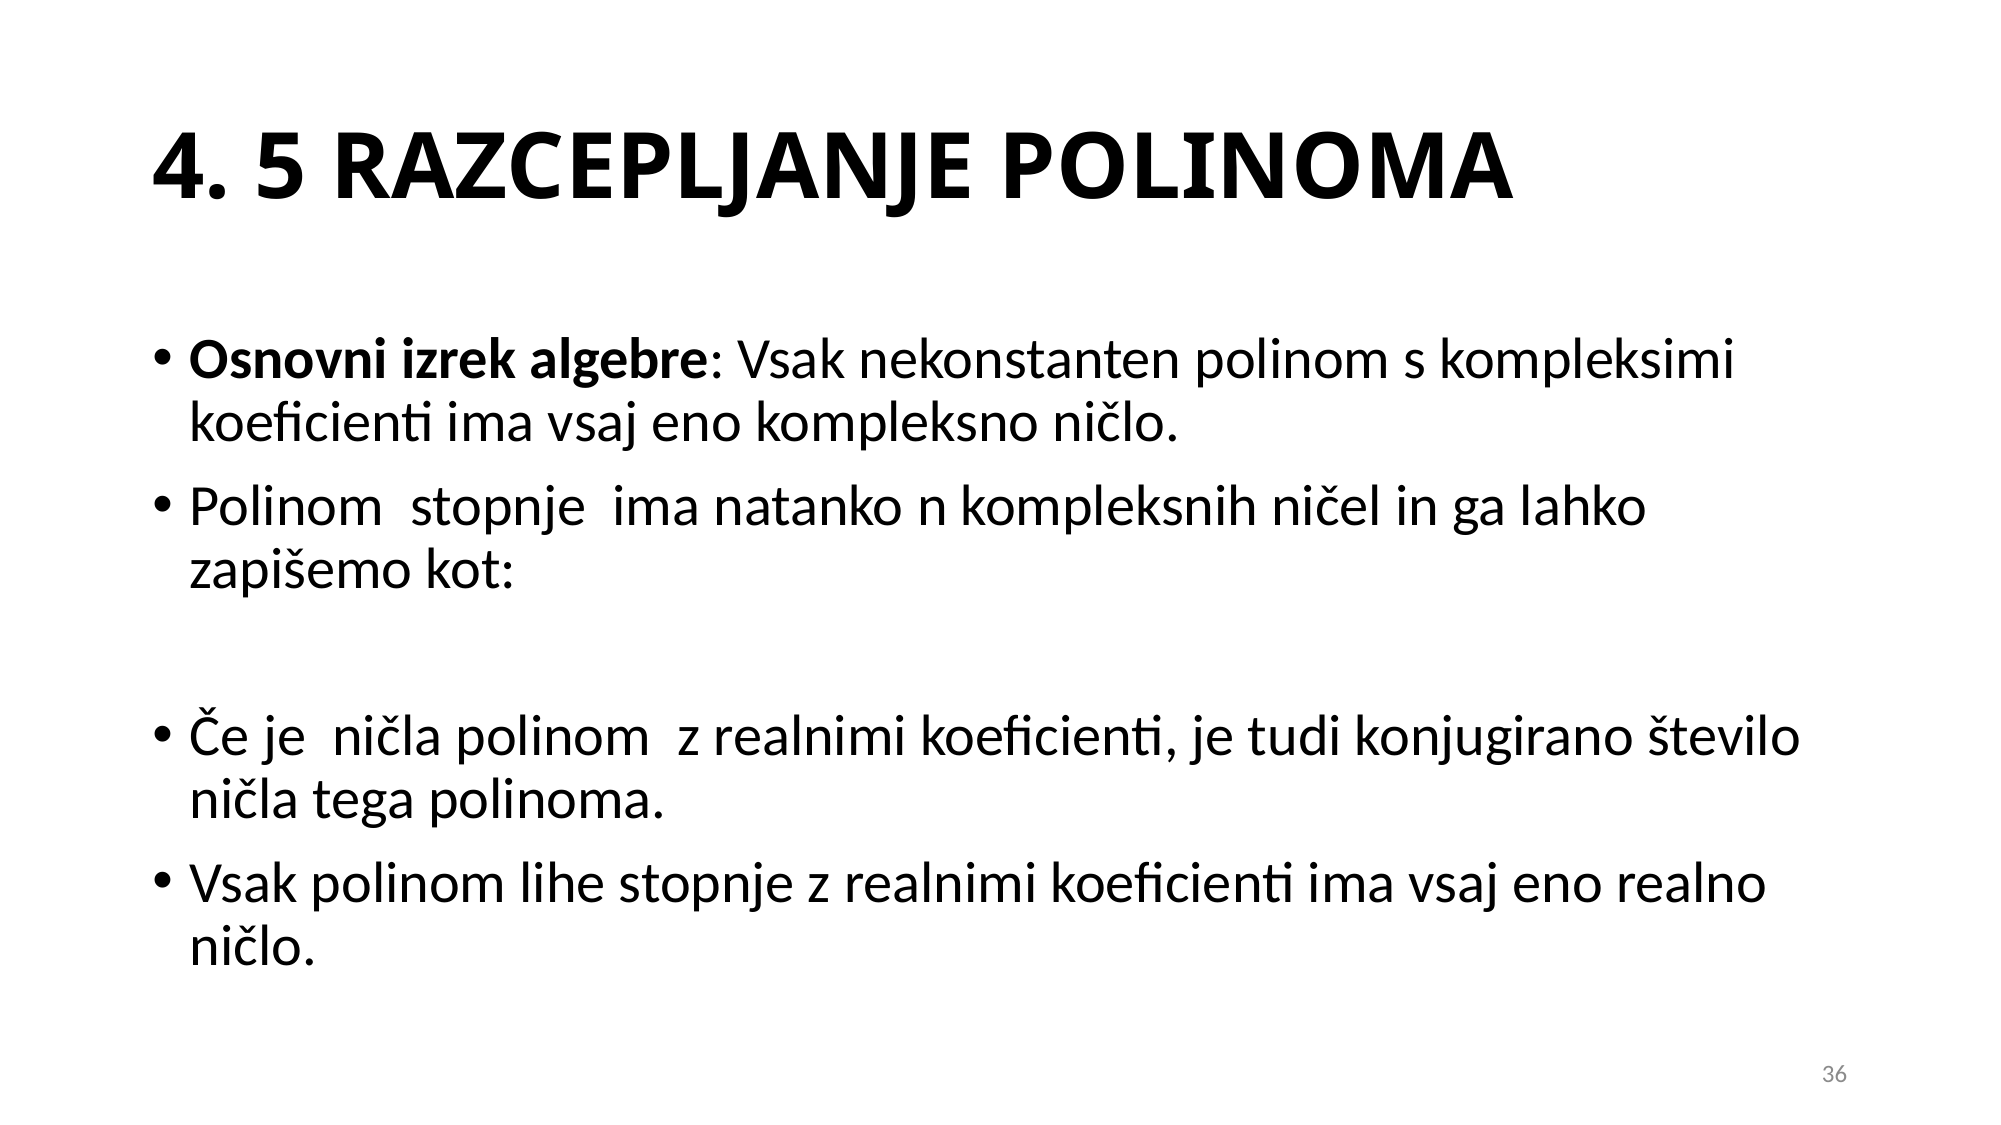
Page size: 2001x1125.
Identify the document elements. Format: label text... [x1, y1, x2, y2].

slide_number 36 [1412, 1042, 1863, 1103]
title 4. 5 RAZCEPLJANJE POLINOMA [137, 59, 1863, 278]
